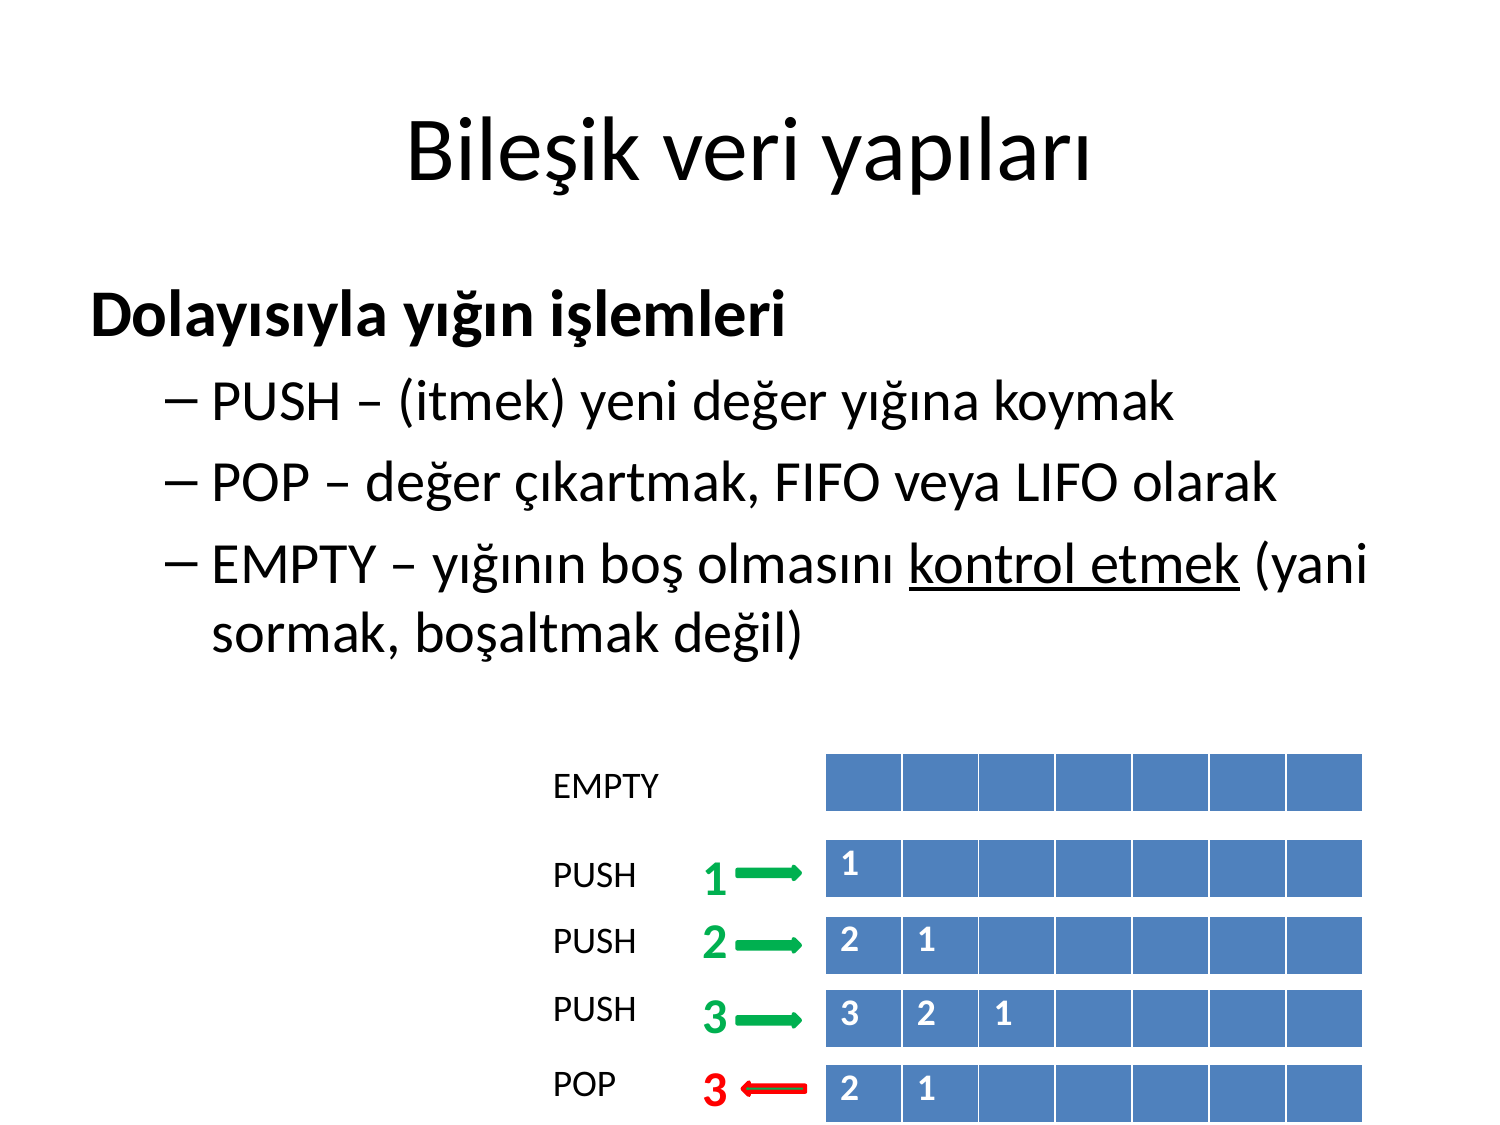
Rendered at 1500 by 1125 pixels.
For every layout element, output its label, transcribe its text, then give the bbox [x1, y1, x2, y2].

table_header [979, 917, 1054, 974]
table_header [1210, 1065, 1285, 1122]
table_header [1287, 1065, 1362, 1122]
text_box [735, 1012, 802, 1029]
table_header 2 [826, 917, 901, 974]
table_header 1 [826, 840, 901, 897]
text_box POP [538, 1051, 632, 1112]
table_header [1287, 840, 1362, 897]
text_box [740, 1080, 808, 1097]
table_header [1056, 990, 1131, 1047]
table_header [1287, 754, 1362, 811]
title Bileşik veri yapıları [75, 50, 1425, 238]
table_header [1210, 917, 1285, 974]
table_header [1210, 754, 1285, 811]
table_header [1133, 754, 1208, 811]
table_header [1056, 917, 1131, 974]
table_header [903, 754, 978, 811]
table_header 2 [903, 990, 978, 1047]
table_header [1210, 840, 1285, 897]
table_header [1133, 917, 1208, 974]
table_header 1 [979, 990, 1054, 1047]
table_header [1056, 754, 1131, 811]
table_header [1133, 990, 1208, 1047]
table_header 1 [903, 917, 978, 974]
text_box [735, 864, 802, 882]
table_header [1210, 990, 1285, 1047]
table_header [1056, 840, 1131, 897]
table_header [979, 1065, 1054, 1122]
text_box [735, 937, 802, 954]
table_header [826, 754, 901, 811]
text_box PUSH [538, 976, 652, 1037]
text_box 3 [687, 976, 743, 1049]
text_box 3 [687, 1049, 743, 1124]
table_header [903, 840, 978, 897]
table_header [979, 840, 1054, 897]
table_header 3 [826, 990, 901, 1047]
table_header [1287, 917, 1362, 974]
text_box PUSH [538, 908, 652, 969]
text_box 1 [687, 838, 743, 900]
table_header 1 [903, 1065, 978, 1122]
table_header [1287, 990, 1362, 1047]
table_header [1056, 1065, 1131, 1122]
text_box 2 [687, 900, 743, 976]
table_header [979, 754, 1054, 811]
text_box PUSH [538, 842, 652, 903]
table_header [1133, 1065, 1208, 1122]
table_header [1133, 840, 1208, 897]
text_box EMPTY [538, 753, 674, 814]
list Dolayısıyla yığın işlemleri PUSH – (itmek) yeni değer yığına koymak POP – değer çıkartmak, FIFO veya LIFO olarak EMPTY – yığının boş olmasını kontrol etmek (yani sormak, boşaltmak değil) [75, 262, 1425, 1005]
table_header 2 [826, 1065, 901, 1122]
